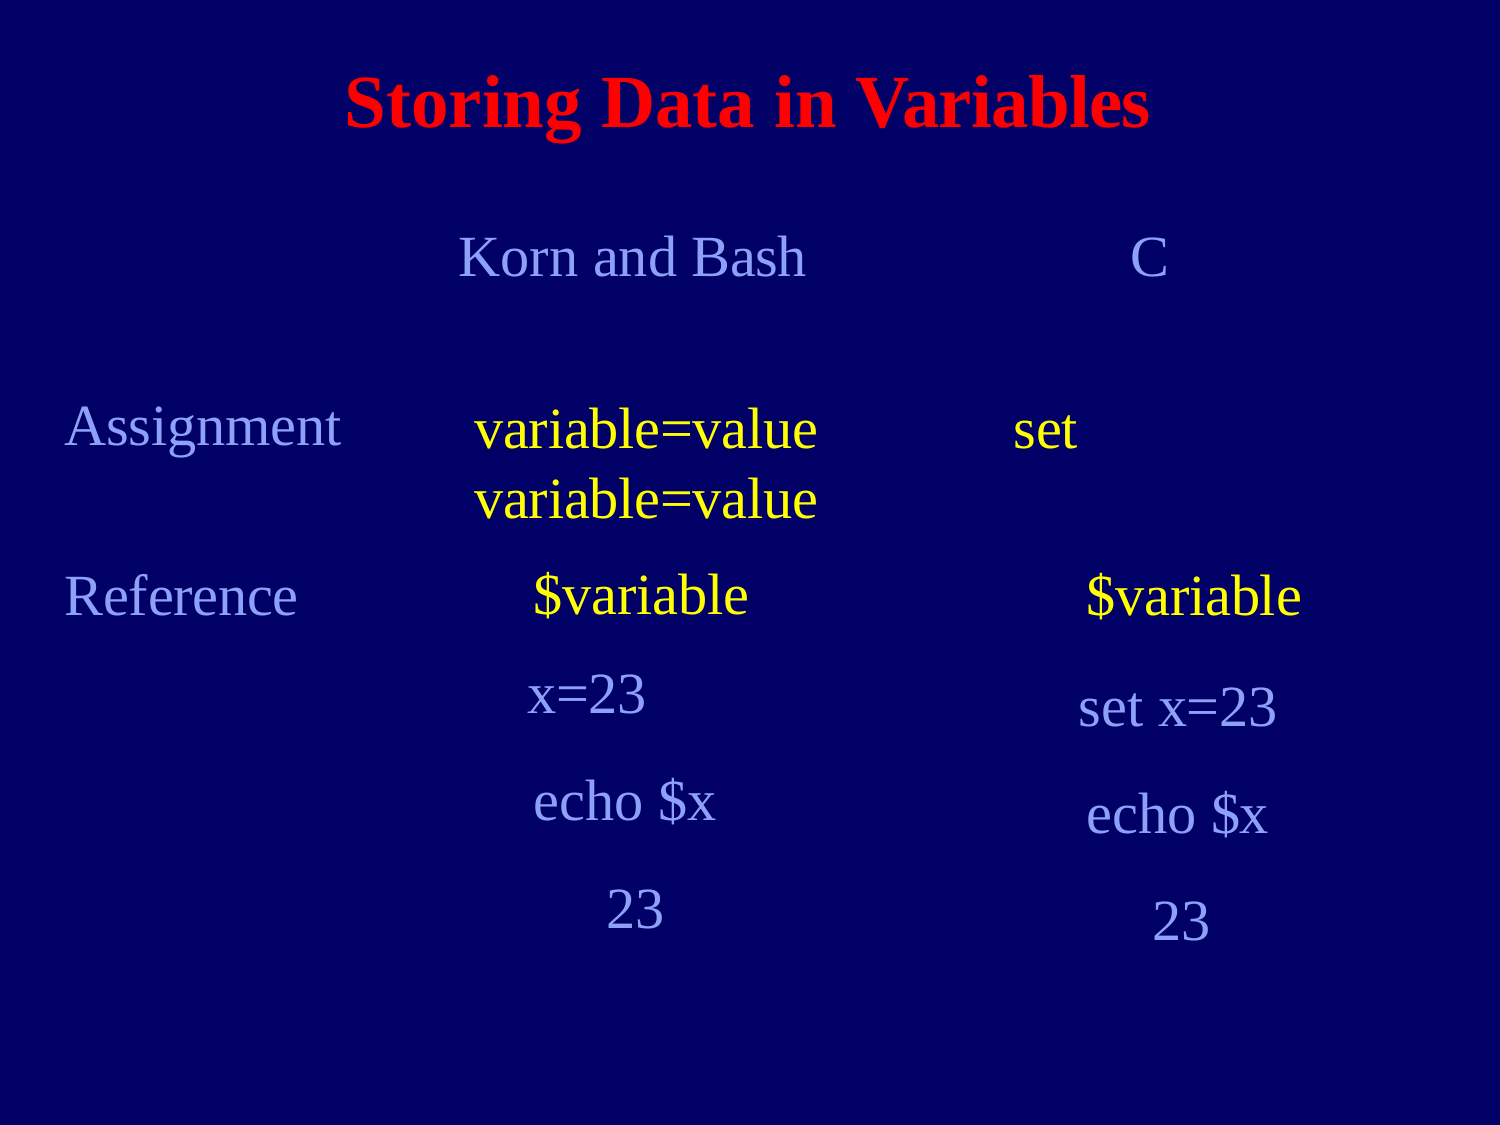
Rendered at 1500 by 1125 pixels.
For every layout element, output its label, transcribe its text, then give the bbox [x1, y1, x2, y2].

text_box Assignment [62, 385, 346, 458]
title Storing Data in Variables [179, 50, 1321, 241]
text_box Reference [62, 554, 303, 627]
text_box $variable set x=23 echo $x 23 [1075, 554, 1305, 953]
text_box $variable x=23 echo $x 23 [525, 525, 754, 940]
text_box Korn and Bash C variable=value set variable=value [456, 216, 1424, 531]
